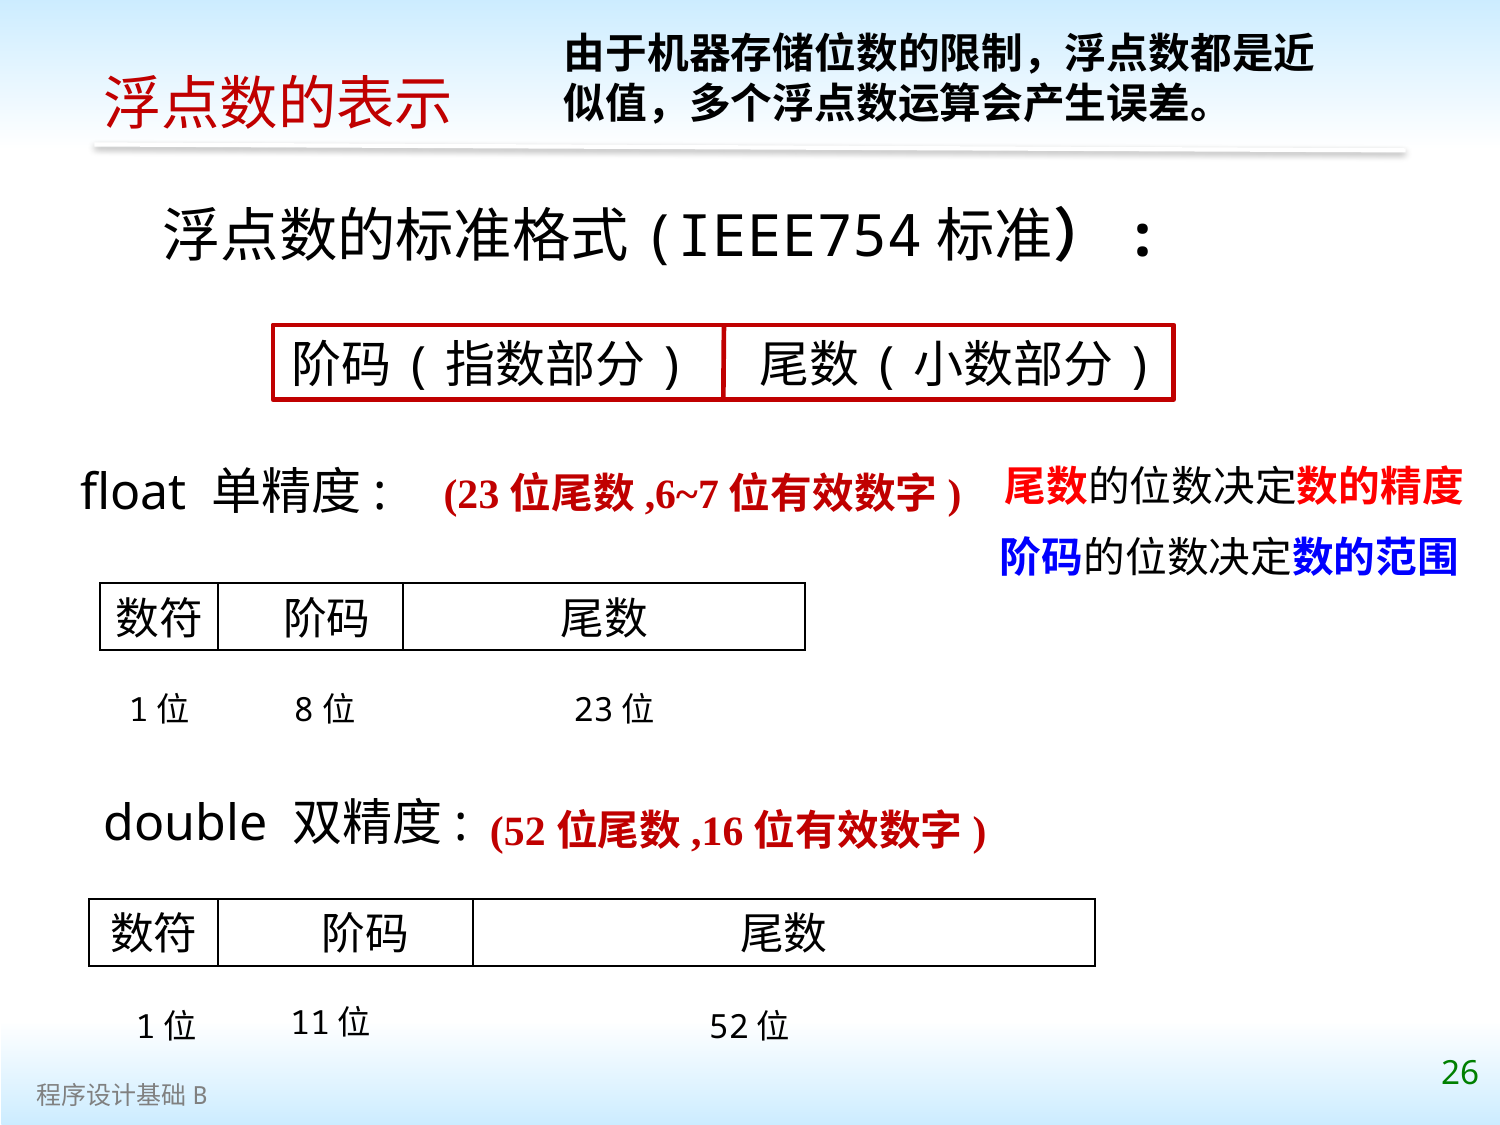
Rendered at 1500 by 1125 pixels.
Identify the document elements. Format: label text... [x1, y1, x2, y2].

list 浮点数的表示 [88, 58, 1424, 153]
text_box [100, 583, 806, 737]
text_box (23位尾数,6~7位有效数字) [419, 459, 968, 524]
text_box 尾数的位数决定数的精度 阶码的位数决定数的范围 [968, 452, 1500, 589]
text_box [88, 898, 1096, 1055]
slide_number 26 [1364, 1043, 1495, 1114]
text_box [272, 324, 1174, 401]
text_box 浮点数的标准格式(IEEE754标准）: [117, 190, 1241, 276]
text_box float 单精度: [64, 452, 968, 547]
text_box (52位尾数,16位有效数字) [454, 795, 1022, 897]
text_box double 双精度: [88, 782, 502, 878]
text_box 由于机器存储位数的限制，浮点数都是近似值，多个浮点数运算会产生误差。 [549, 19, 1353, 134]
